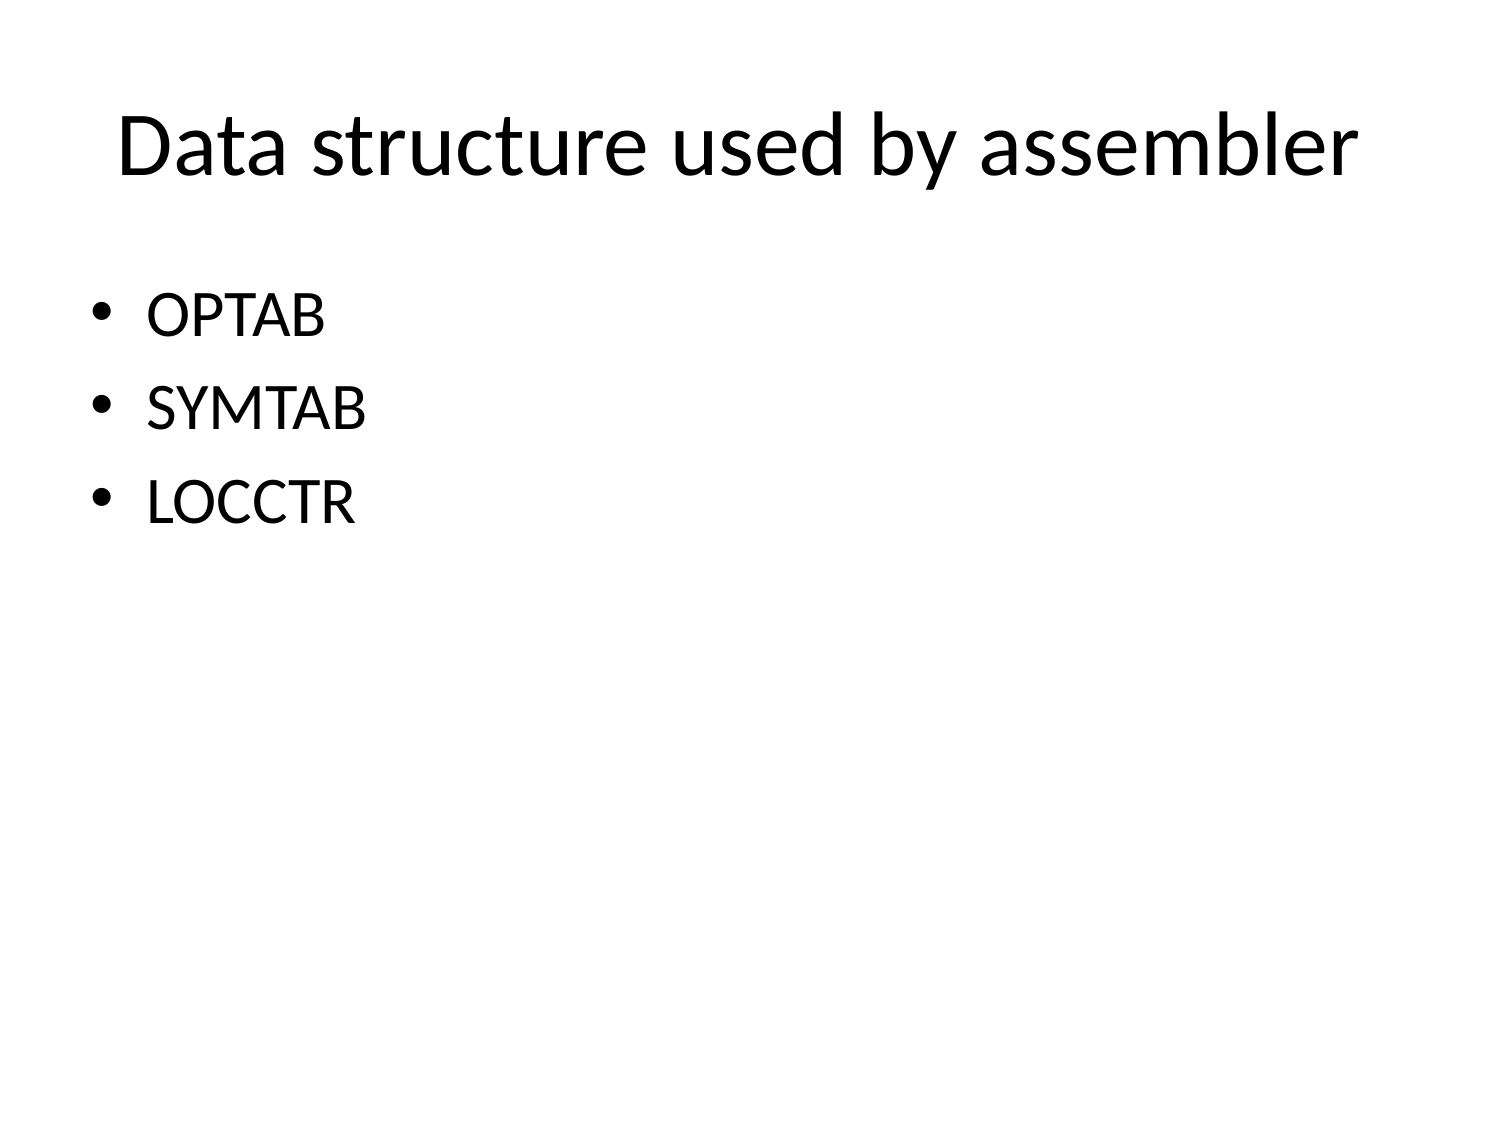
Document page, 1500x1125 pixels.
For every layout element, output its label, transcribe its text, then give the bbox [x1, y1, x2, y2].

title Data structure used by assembler [75, 45, 1425, 233]
list OPTAB SYMTAB LOCCTR [75, 262, 1425, 1005]
